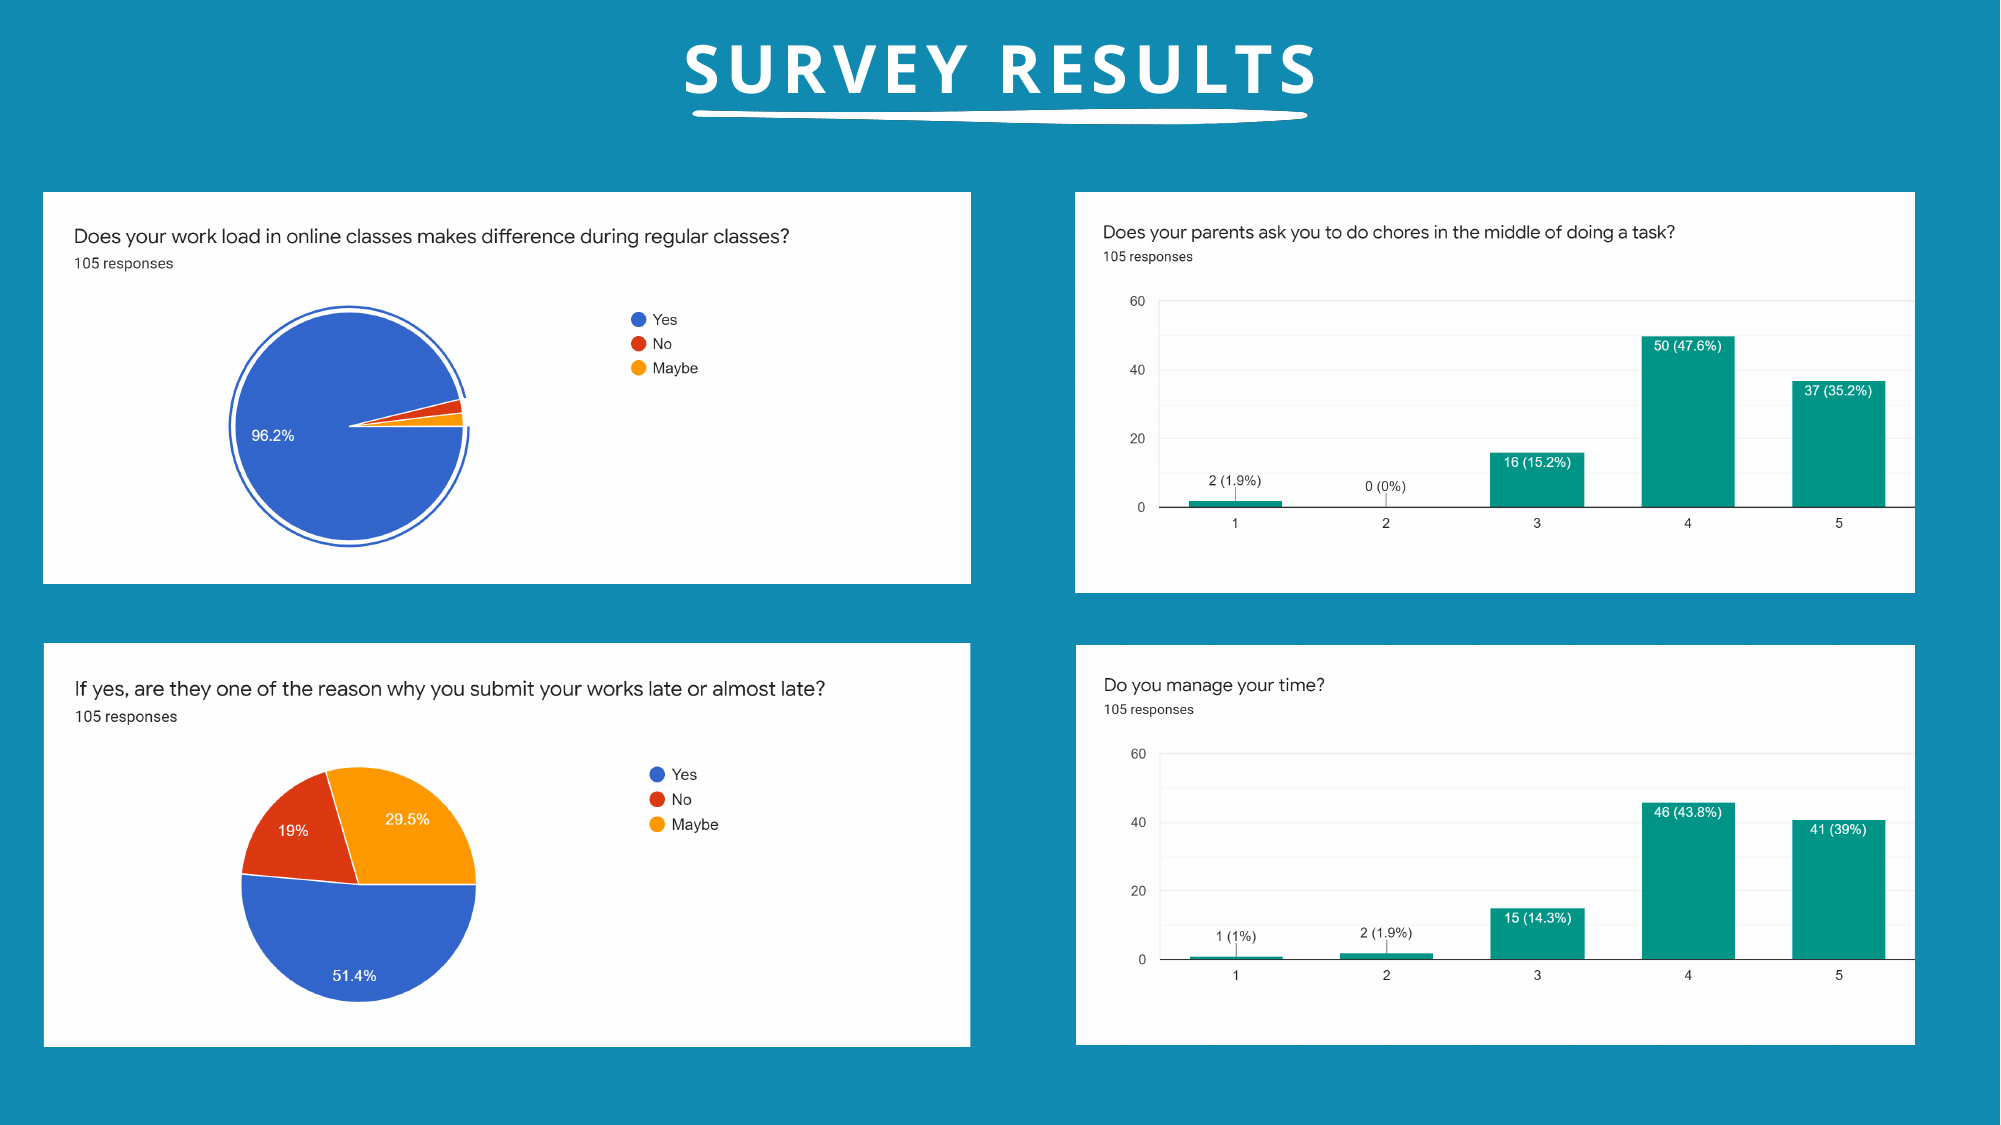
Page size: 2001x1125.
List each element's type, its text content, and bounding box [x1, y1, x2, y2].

picture [1075, 192, 1915, 593]
text_box SURVEY RESULTS [668, 19, 1332, 115]
picture [1076, 645, 1915, 1045]
picture [43, 192, 971, 584]
picture [692, 100, 1308, 133]
picture [43, 643, 971, 1047]
